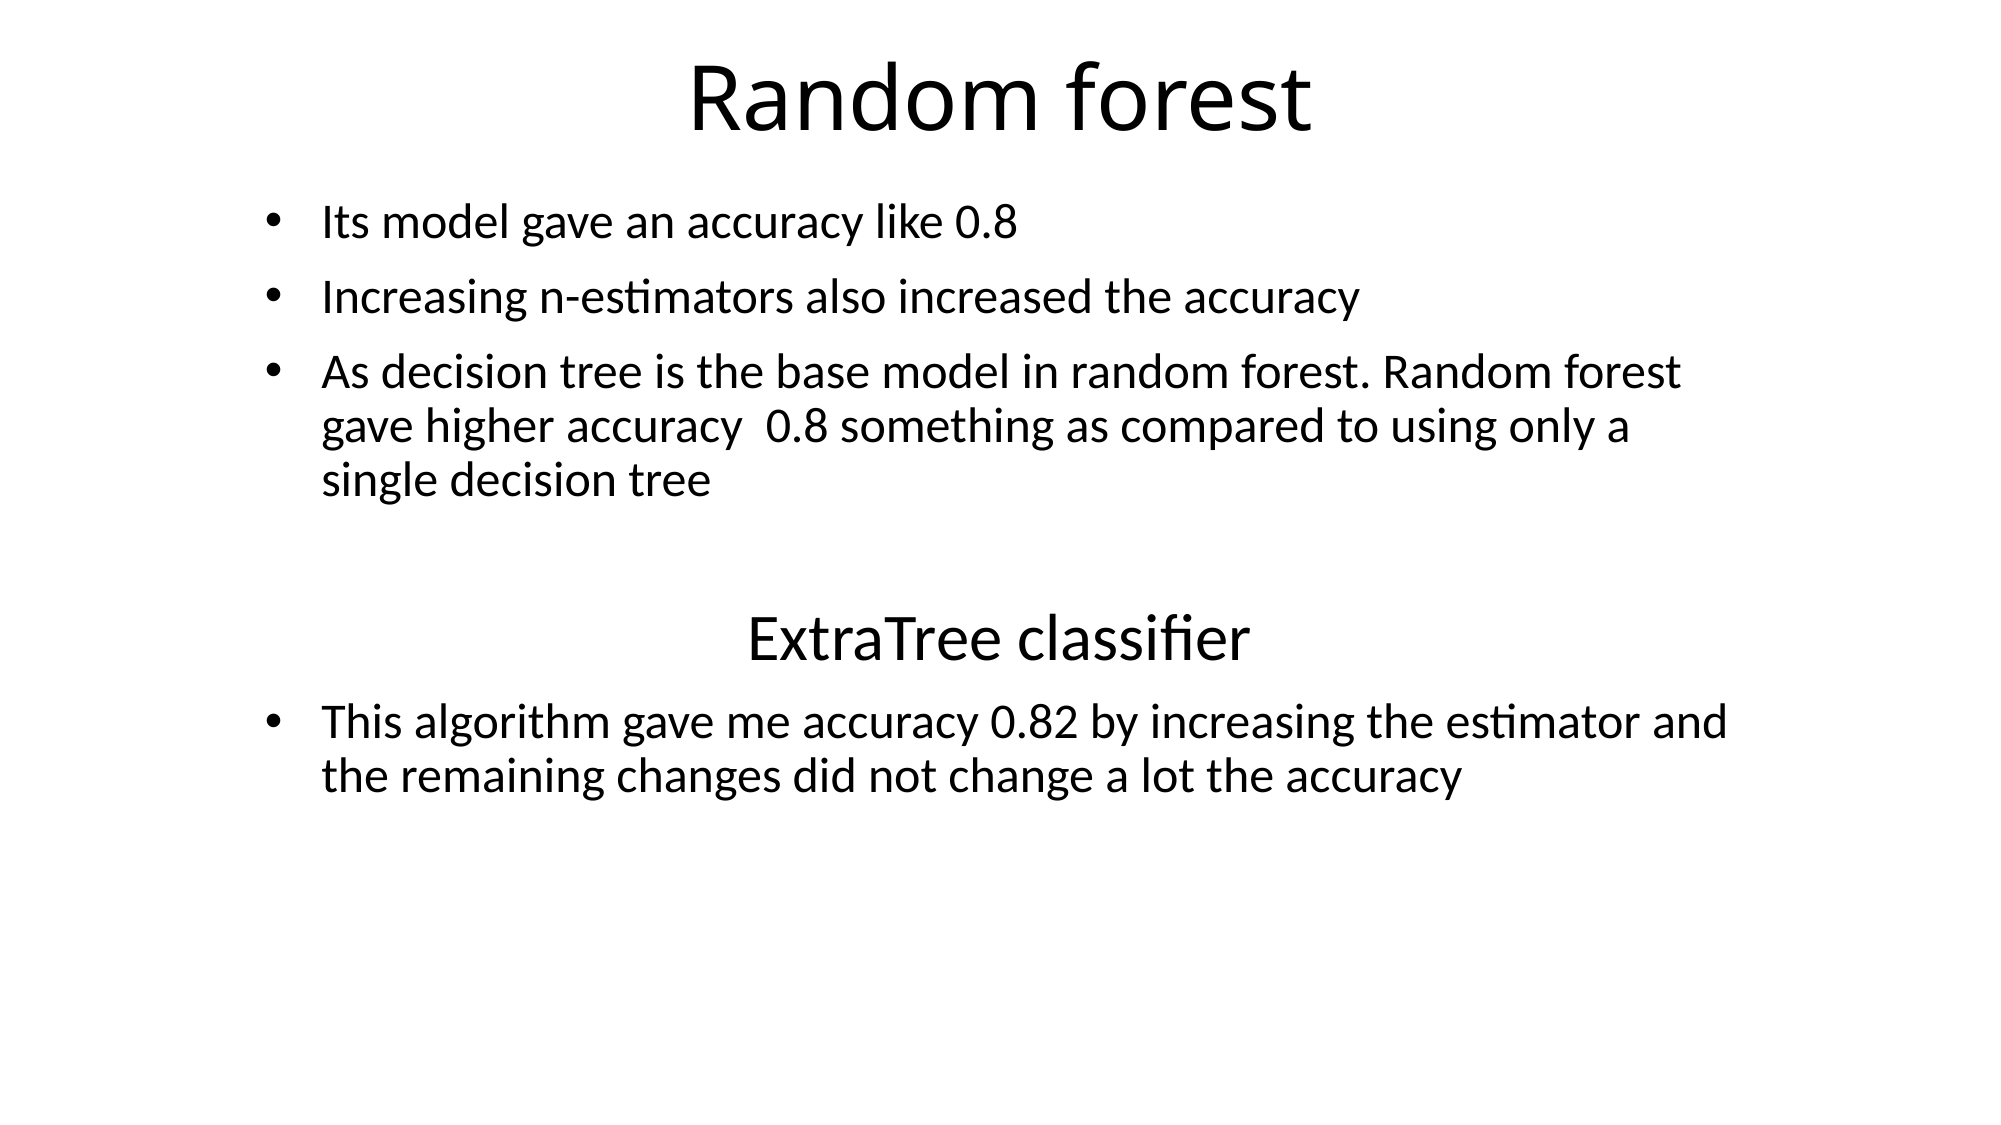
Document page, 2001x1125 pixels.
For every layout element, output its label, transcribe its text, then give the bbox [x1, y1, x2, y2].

title Random forest [249, 44, 1750, 158]
subtitle Its model gave an accuracy like 0.8 Increasing n-estimators also increased the accuracy As decision tree is the base model in random forest. Random forest gave higher accuracy 0.8 something as compared to using only a single decision tree ExtraTree classifier This algorithm gave me accuracy 0.82 by increasing the estimator and the remaining changes did not change a lot the accuracy [249, 188, 1750, 824]
